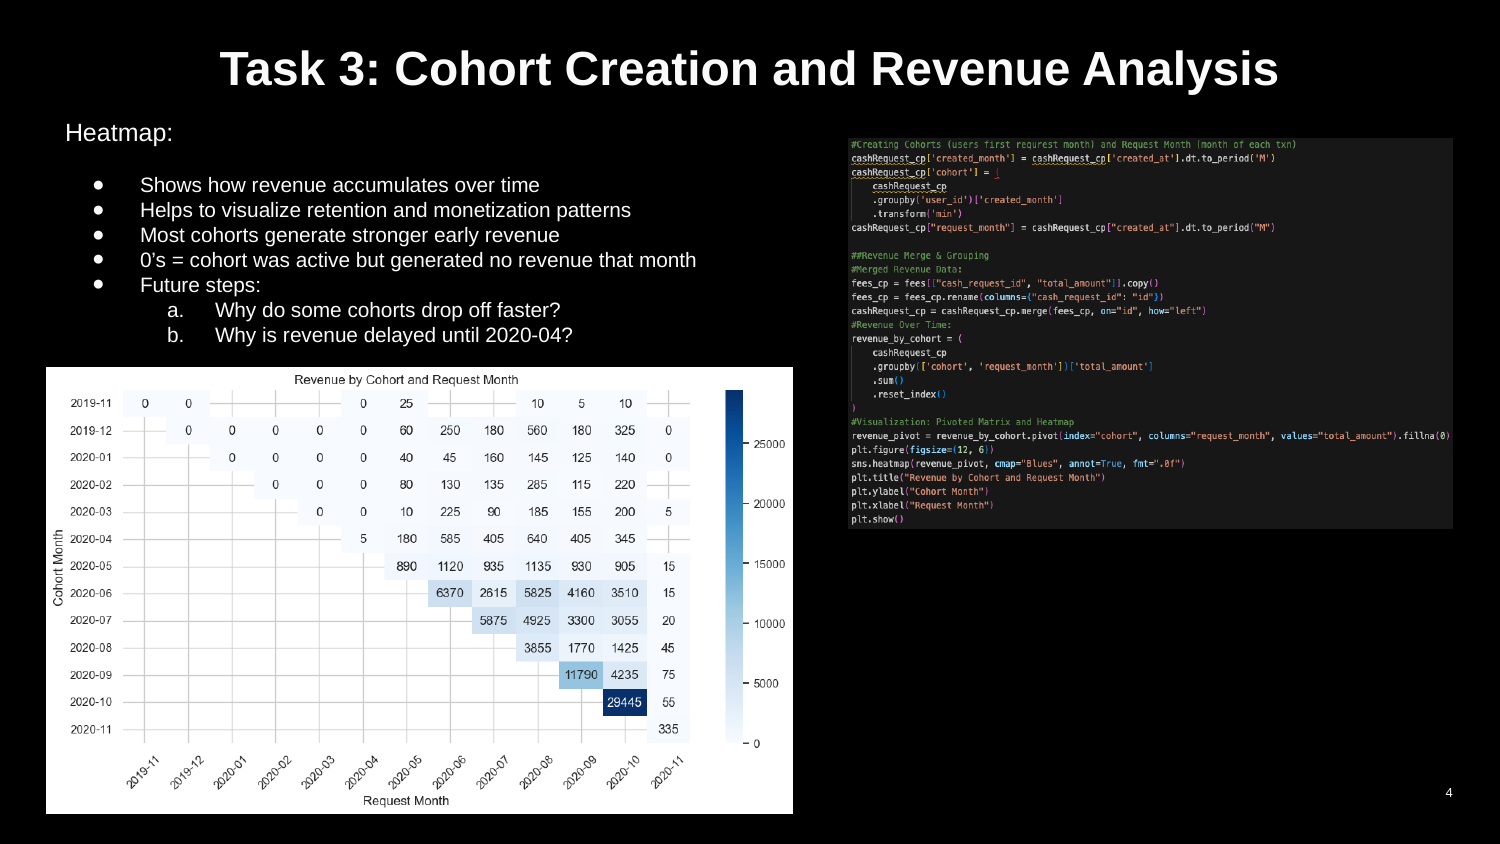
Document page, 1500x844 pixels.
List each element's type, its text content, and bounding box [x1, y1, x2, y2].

text_box Heatmap: Shows how revenue accumulates over time Helps to visualize retention and monetization patterns Most cohorts generate stronger early revenue 0’s = cohort was active but generated no revenue that month Future steps: Why do some cohorts drop off faster? Why is revenue delayed until 2020-04? [49, 101, 797, 371]
text_box [797, 117, 1453, 237]
picture [46, 367, 794, 815]
picture [848, 138, 1454, 529]
slide_number ‹#› [1362, 784, 1453, 797]
text_box Task 3: Cohort Creation and Revenue Analysis [22, 22, 1479, 117]
